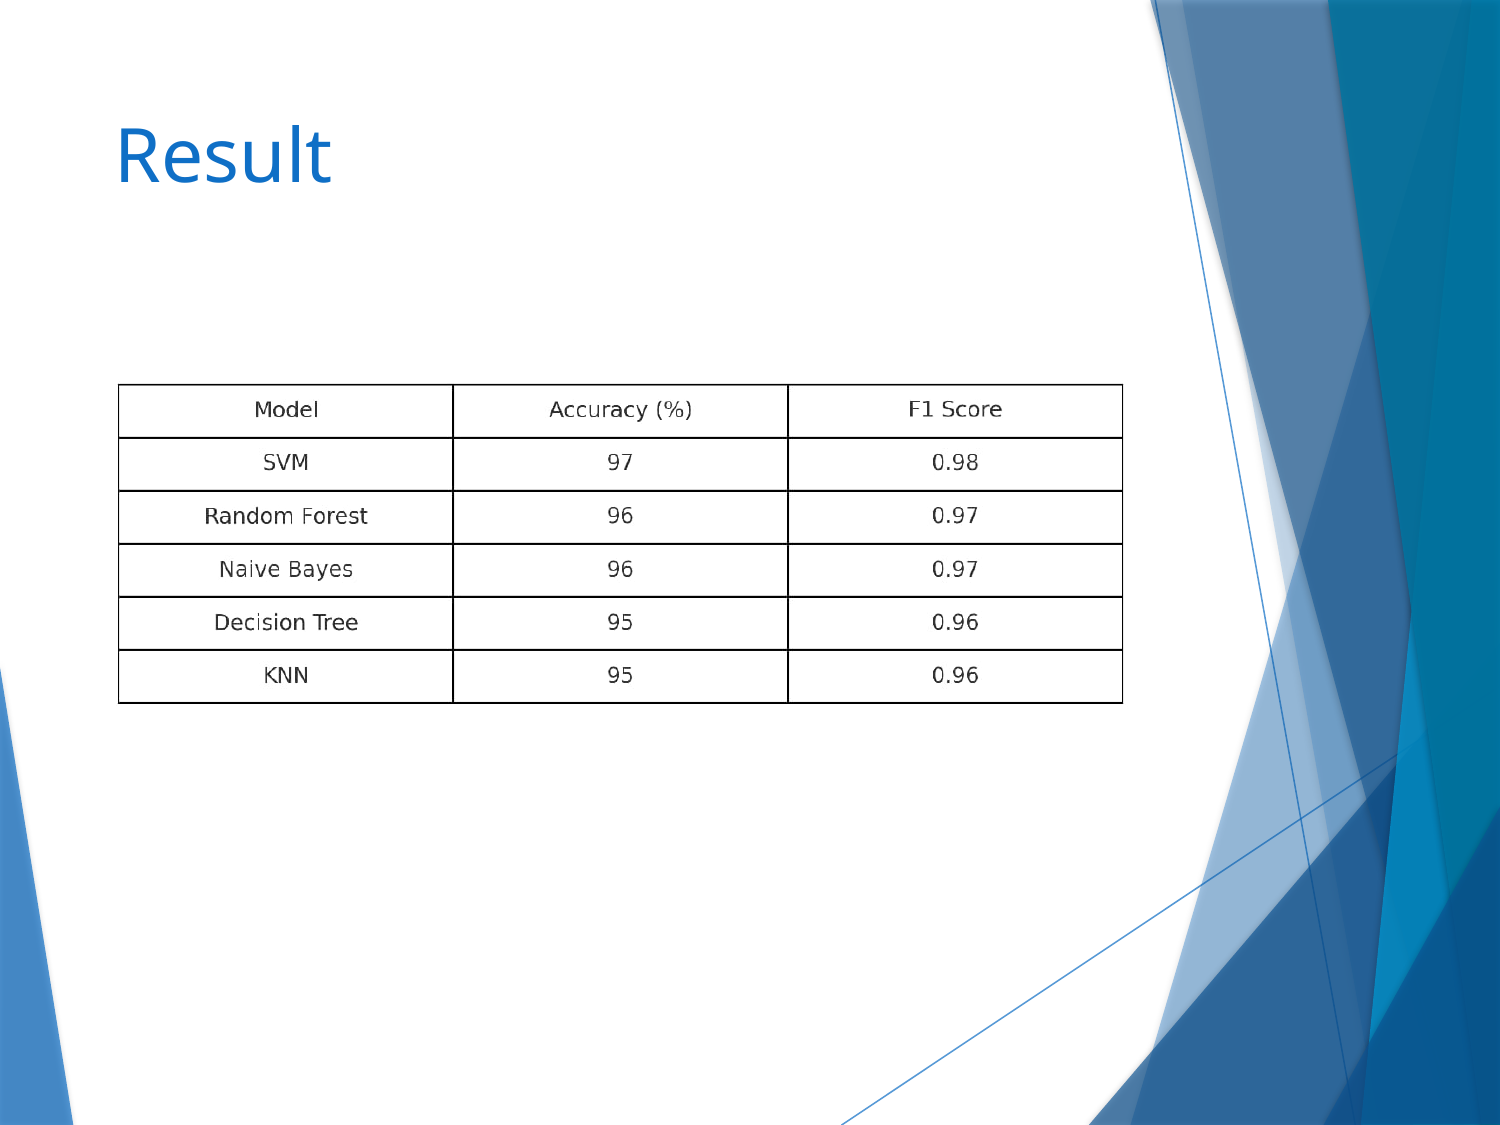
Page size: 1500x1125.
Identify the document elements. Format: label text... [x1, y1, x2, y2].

title Result [99, 99, 1142, 278]
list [99, 278, 1142, 809]
